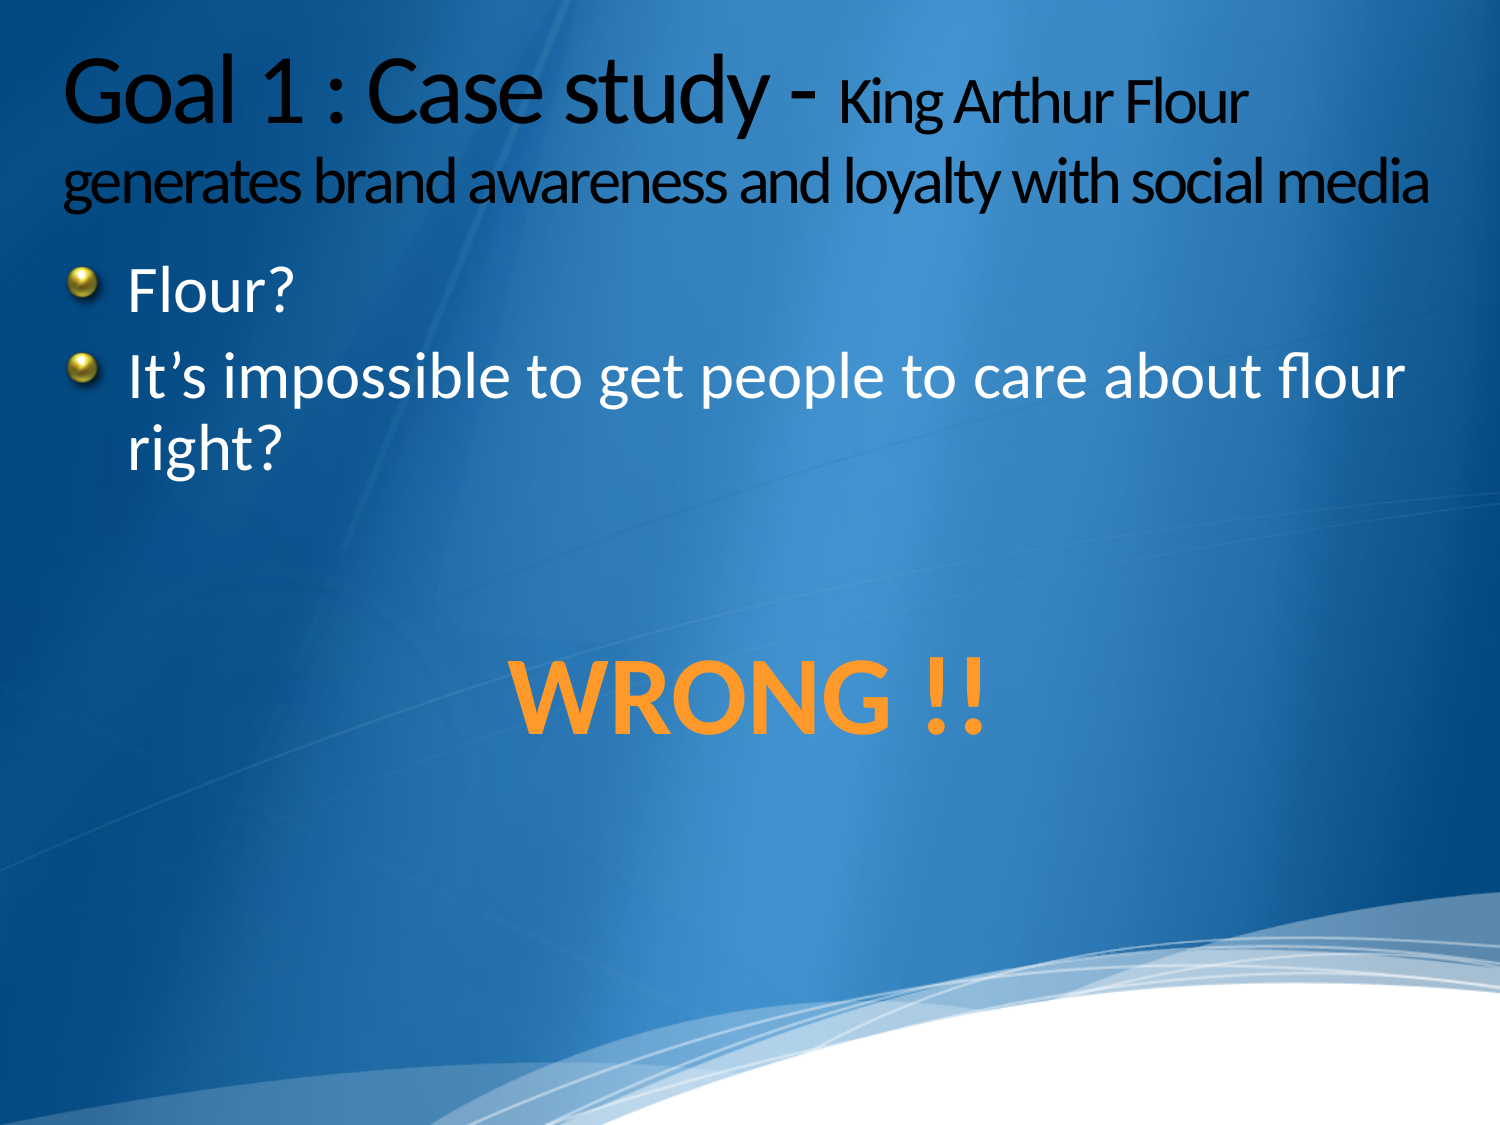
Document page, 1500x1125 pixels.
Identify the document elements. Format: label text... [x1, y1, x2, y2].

text_box WRONG !! [492, 614, 1008, 765]
picture [0, 0, 1500, 1125]
list Flour? It’s impossible to get people to care about flour right? [62, 255, 1438, 579]
title Goal 1 : Case study - King Arthur Flour generates brand awareness and loyalty with social media [62, 37, 1438, 220]
